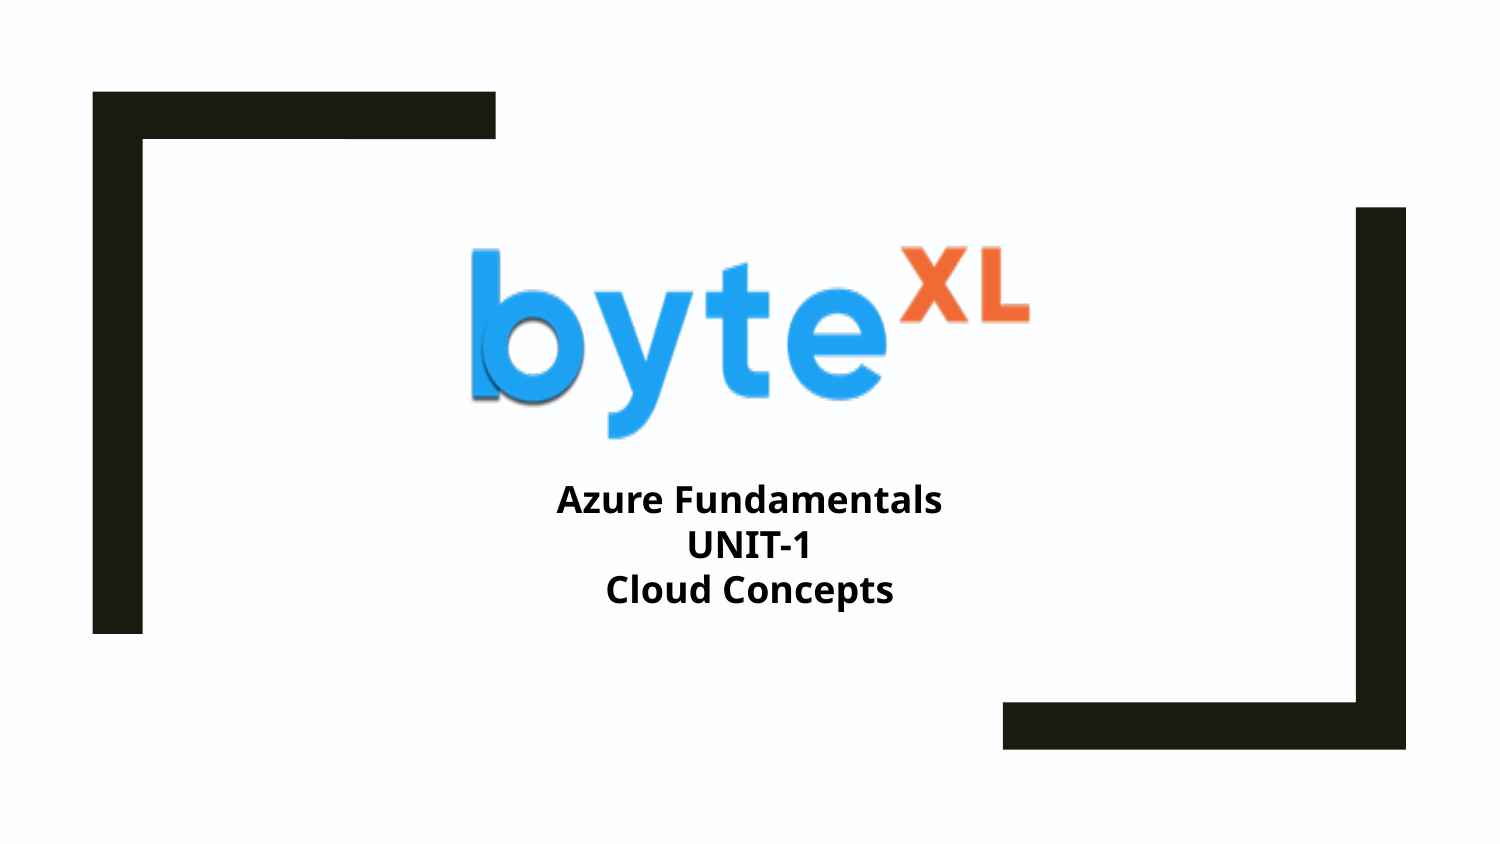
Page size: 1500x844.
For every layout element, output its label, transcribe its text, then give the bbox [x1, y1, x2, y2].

picture [459, 211, 1041, 454]
text_box Azure Fundamentals UNIT-1 Cloud Concepts [267, 510, 1233, 577]
